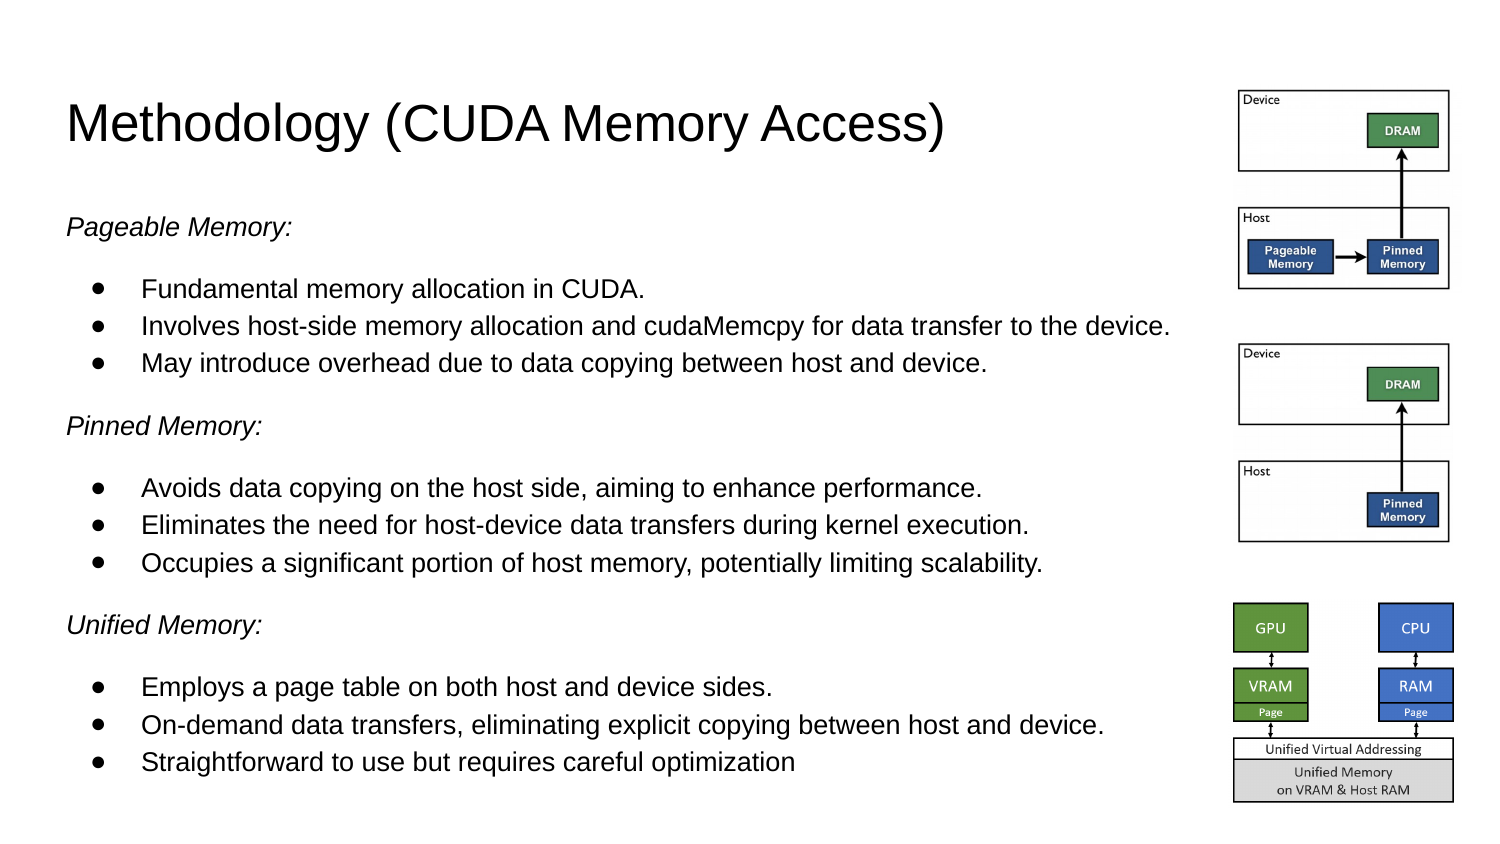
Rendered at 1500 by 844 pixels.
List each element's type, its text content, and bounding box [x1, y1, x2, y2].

picture [1228, 599, 1458, 809]
title Methodology (CUDA Memory Access) [51, 72, 1449, 167]
picture [1233, 83, 1463, 293]
list Pageable Memory: Fundamental memory allocation in CUDA. Involves host-side memory allocation and cudaMemcpy for data transfer to the device. May introduce overhead due to data copying between host and device. Pinned Memory: Avoids data copying on the host side, aiming to enhance performance. Eliminates the need for host-device data transfers during kernel execution. Occupies a significant portion of host memory, potentially limiting scalability. Unified Memory: Employs a page table on both host and device sides. On-demand data transfers, eliminating explicit copying between host and device. Straightforward to use but requires careful optimization [51, 189, 1449, 786]
picture [1233, 337, 1454, 547]
